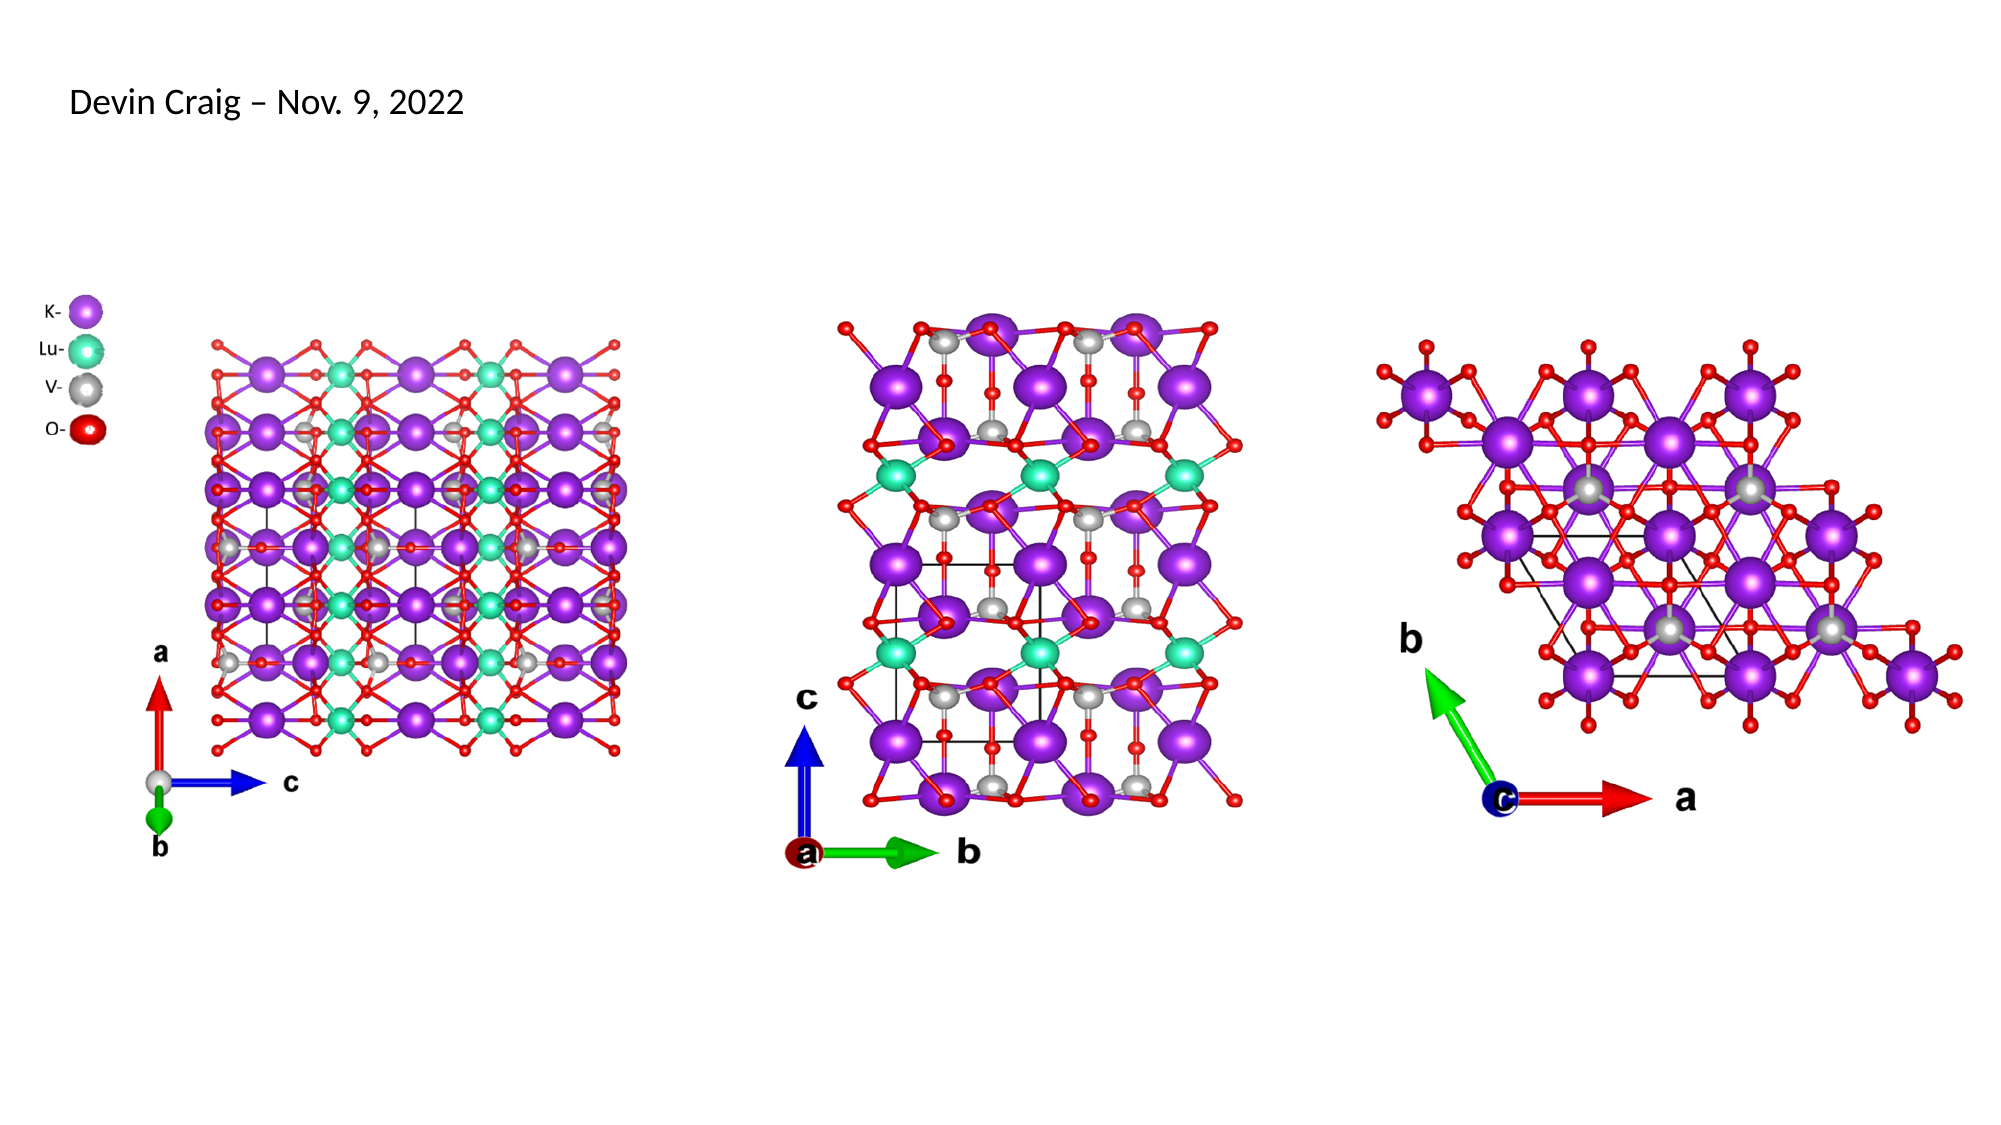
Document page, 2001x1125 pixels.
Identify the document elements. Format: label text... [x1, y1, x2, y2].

picture [0, 248, 2000, 877]
text_box Devin Craig – Nov. 9, 2022 [54, 69, 614, 130]
